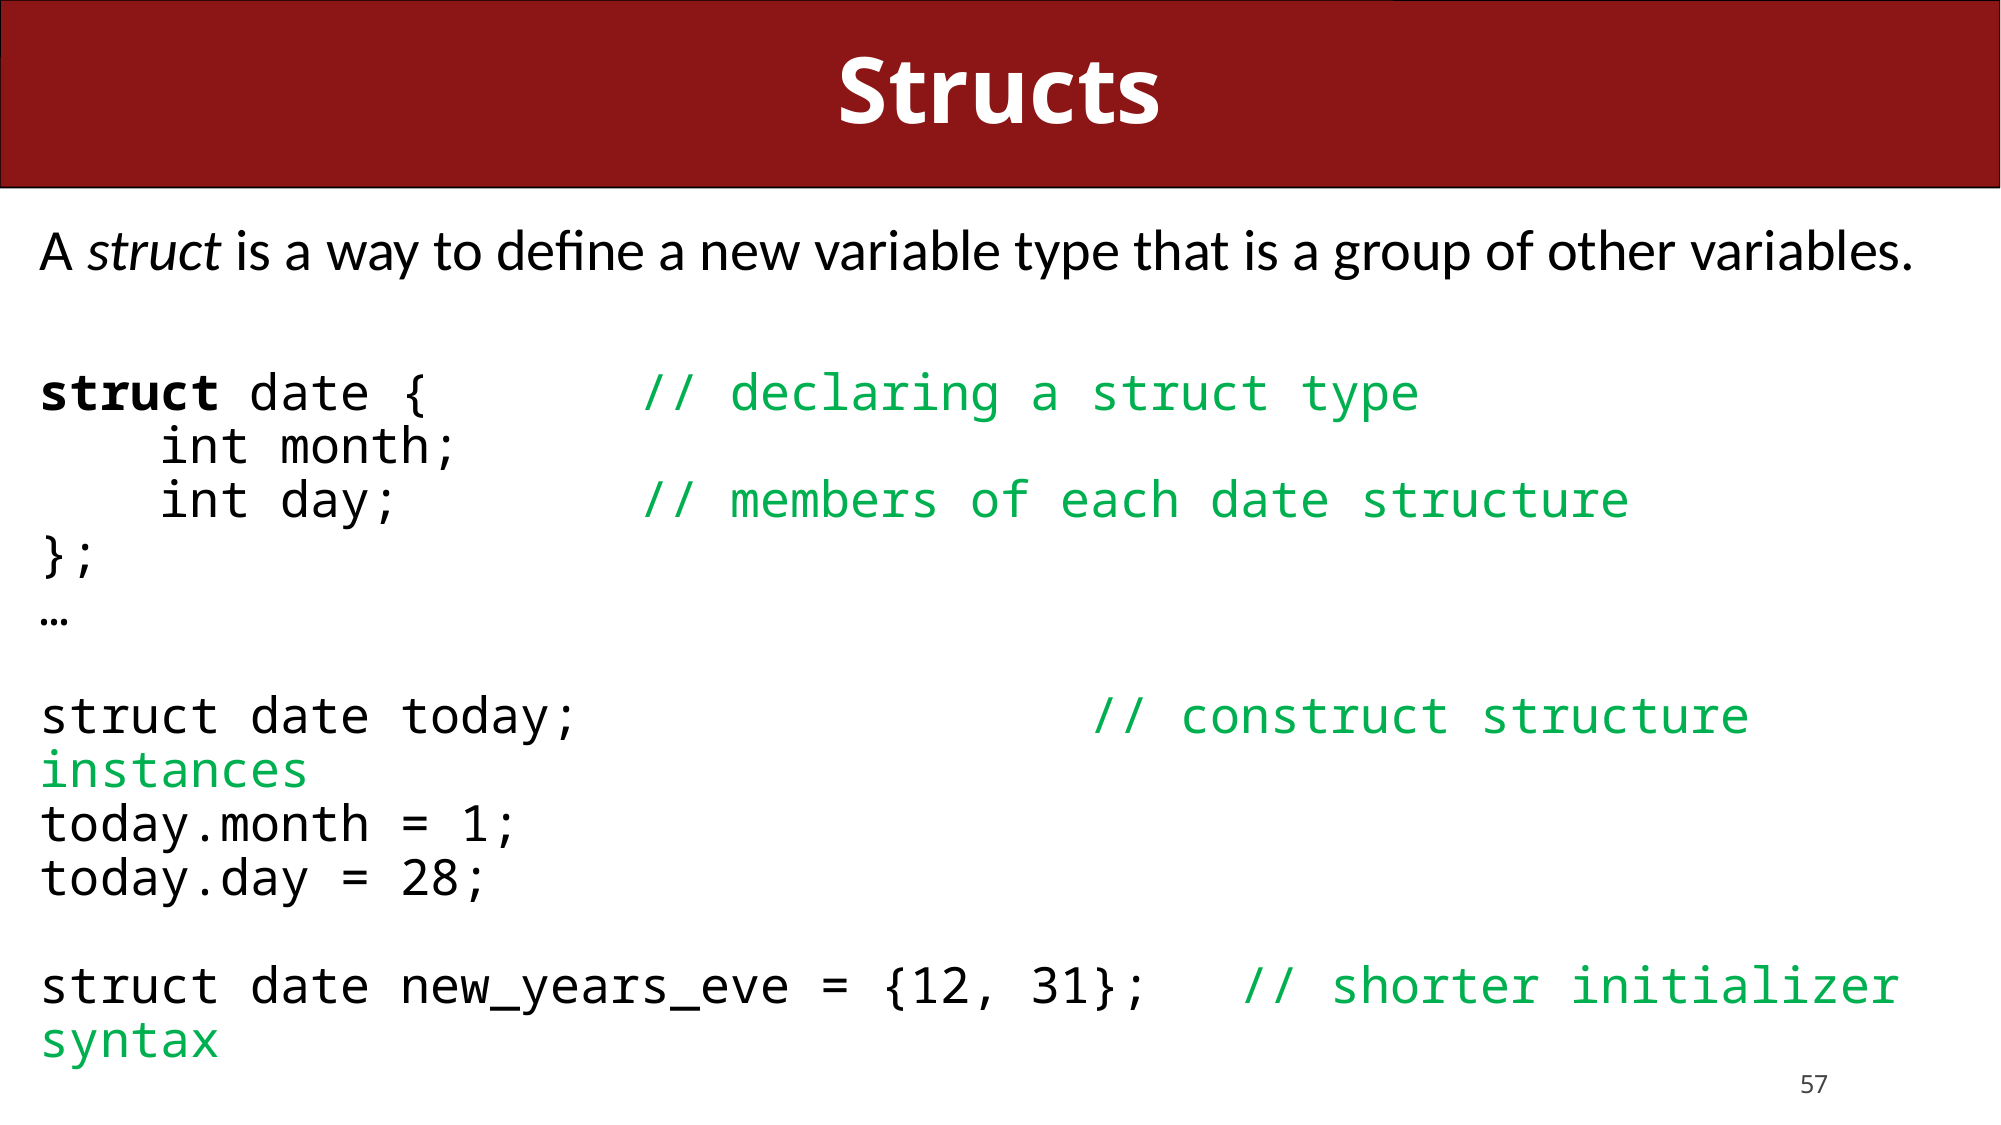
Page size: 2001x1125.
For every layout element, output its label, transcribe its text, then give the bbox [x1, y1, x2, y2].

list A struct is a way to define a new variable type that is a group of other variables. struct date { // declaring a struct type int month; int day; // members of each date structure }; … struct date today; // construct structure instances today.month = 1; today.day = 28; struct date new_years_eve = {12, 31}; // shorter initializer syntax [24, 212, 1963, 1063]
title Structs [75, 0, 1925, 188]
